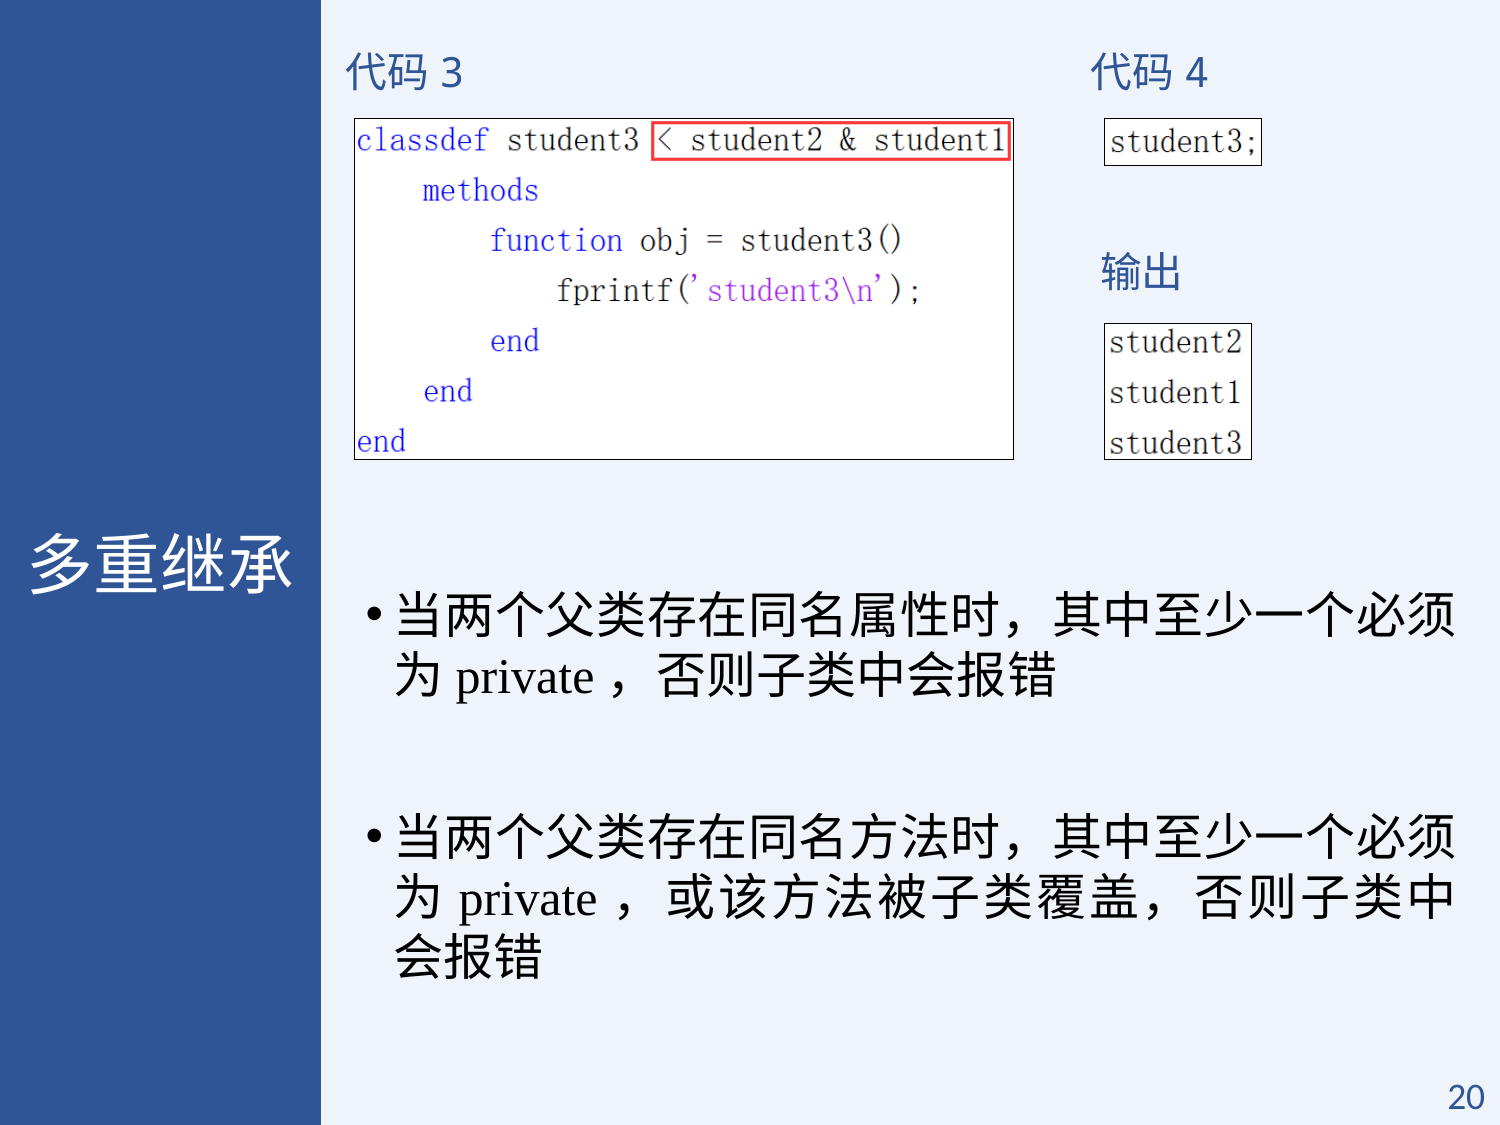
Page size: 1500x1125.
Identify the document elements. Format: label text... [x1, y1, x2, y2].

list 多重继承 [7, 164, 314, 961]
picture [354, 118, 1014, 460]
picture [1104, 118, 1262, 166]
text_box 输出 [1065, 238, 1219, 304]
list 当两个父类存在同名属性时，其中至少一个必须为private，否则子类中会报错 当两个父类存在同名方法时，其中至少一个必须为private，或该方法被子类覆盖，否则子类中会报错 [350, 575, 1472, 1053]
text_box 代码4 [1073, 38, 1227, 103]
text_box 代码3 [328, 38, 482, 103]
picture [1104, 323, 1252, 460]
